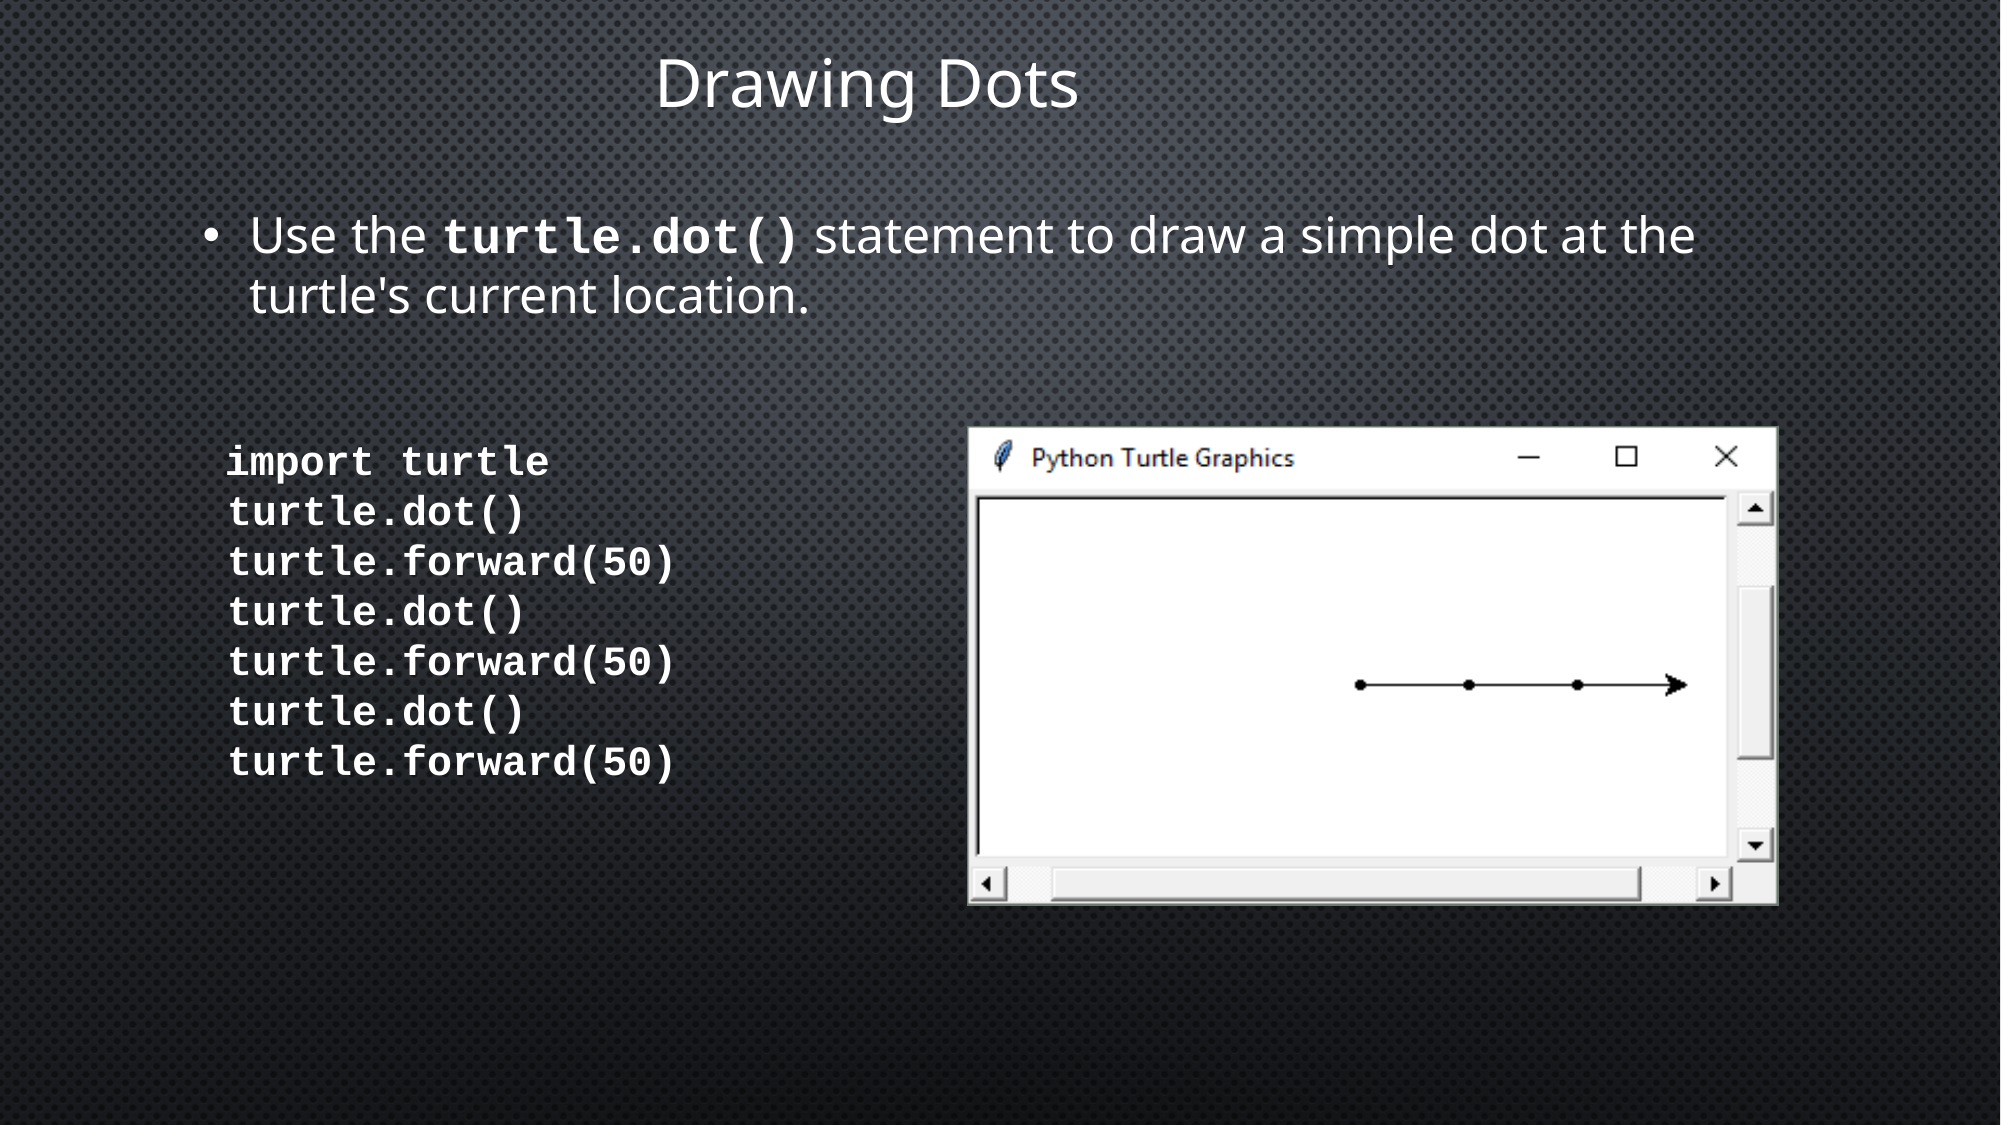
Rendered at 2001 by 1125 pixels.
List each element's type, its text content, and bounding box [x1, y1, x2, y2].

title Drawing Dots [639, 0, 1483, 157]
text_box import turtle turtle.dot() turtle.forward(50) turtle.dot() turtle.forward(50) turtle.dot() turtle.forward(50) [187, 426, 750, 837]
list Use the turtle.dot() statement to draw a simple dot at the turtle's current location. [187, 157, 1748, 371]
picture [967, 426, 1780, 906]
